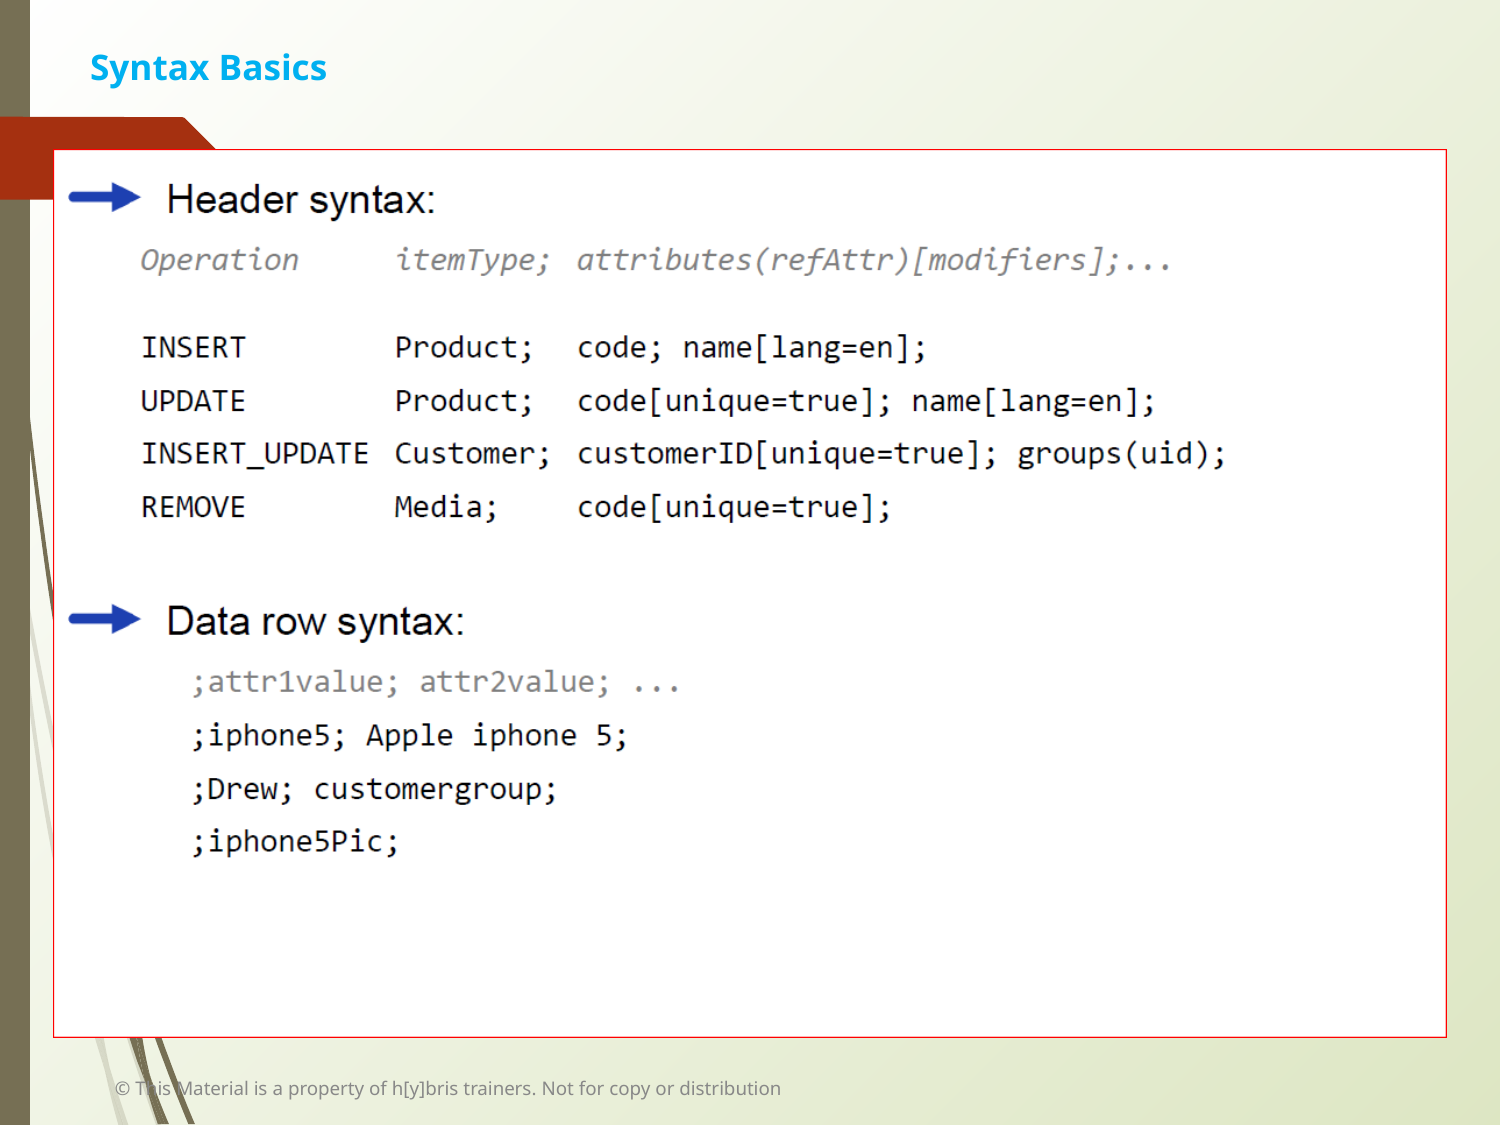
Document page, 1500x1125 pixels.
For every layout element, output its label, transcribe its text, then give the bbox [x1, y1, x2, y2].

title Syntax Basics [75, 37, 1425, 148]
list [52, 149, 1447, 1038]
footer © This Material is a property of h[y]bris trainers. Not for copy or distribution [99, 1057, 859, 1118]
